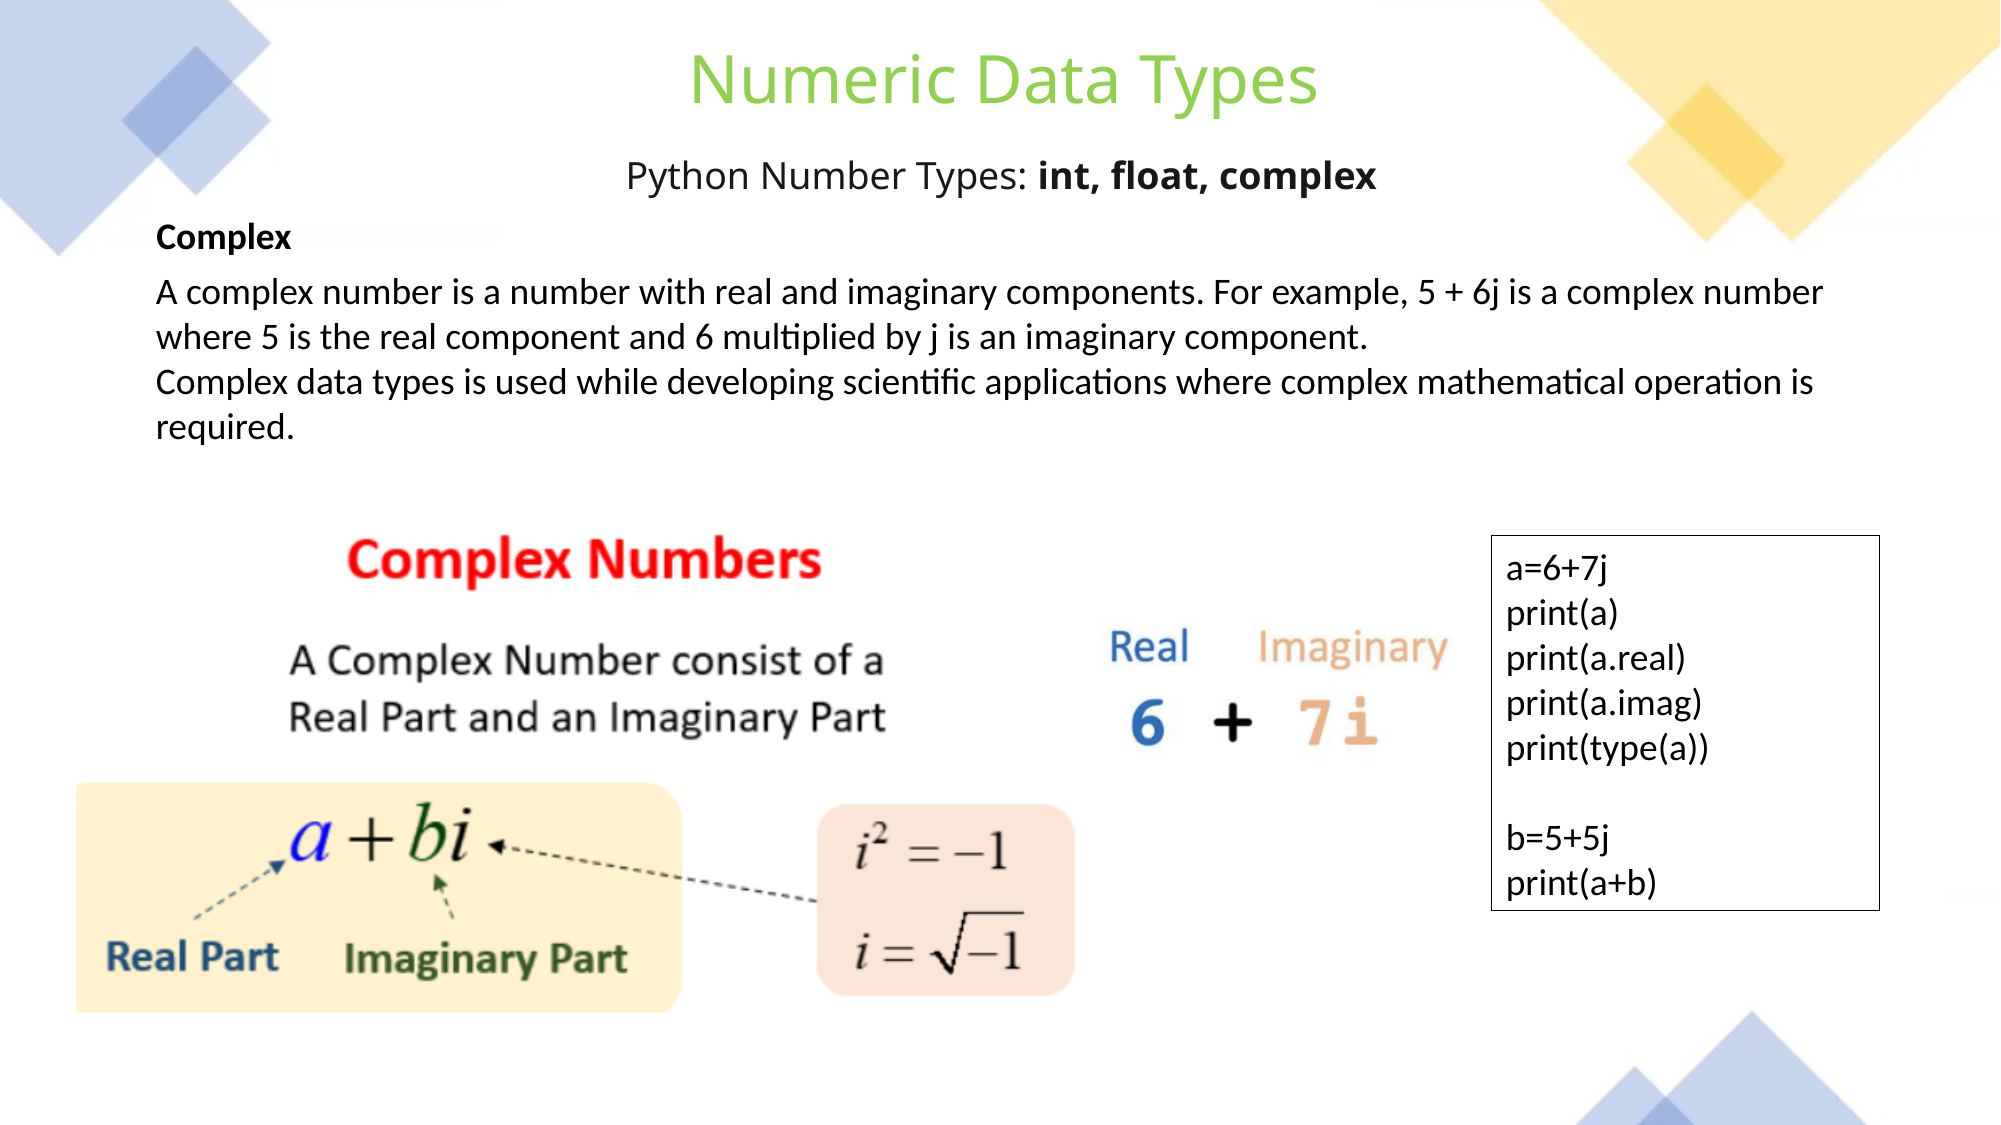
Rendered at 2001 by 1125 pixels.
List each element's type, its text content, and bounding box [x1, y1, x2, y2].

text_box Numeric Data Types [673, 29, 1386, 124]
text_box A complex number is a number with real and imaginary components. For example, 5 + 6j is a complex number where 5 is the real component and 6 multiplied by j is an imaginary component. Complex data types is used while developing scientific applications where complex mathematical operation is required. [141, 259, 1919, 455]
text_box a=6+7j print(a) print(a.real) print(a.imag) print(type(a)) b=5+5j print(a+b) [1491, 535, 1880, 911]
text_box Complex [141, 205, 316, 265]
text_box Python Number Types: int, float, complex [610, 144, 1392, 205]
picture [0, 0, 2001, 1125]
